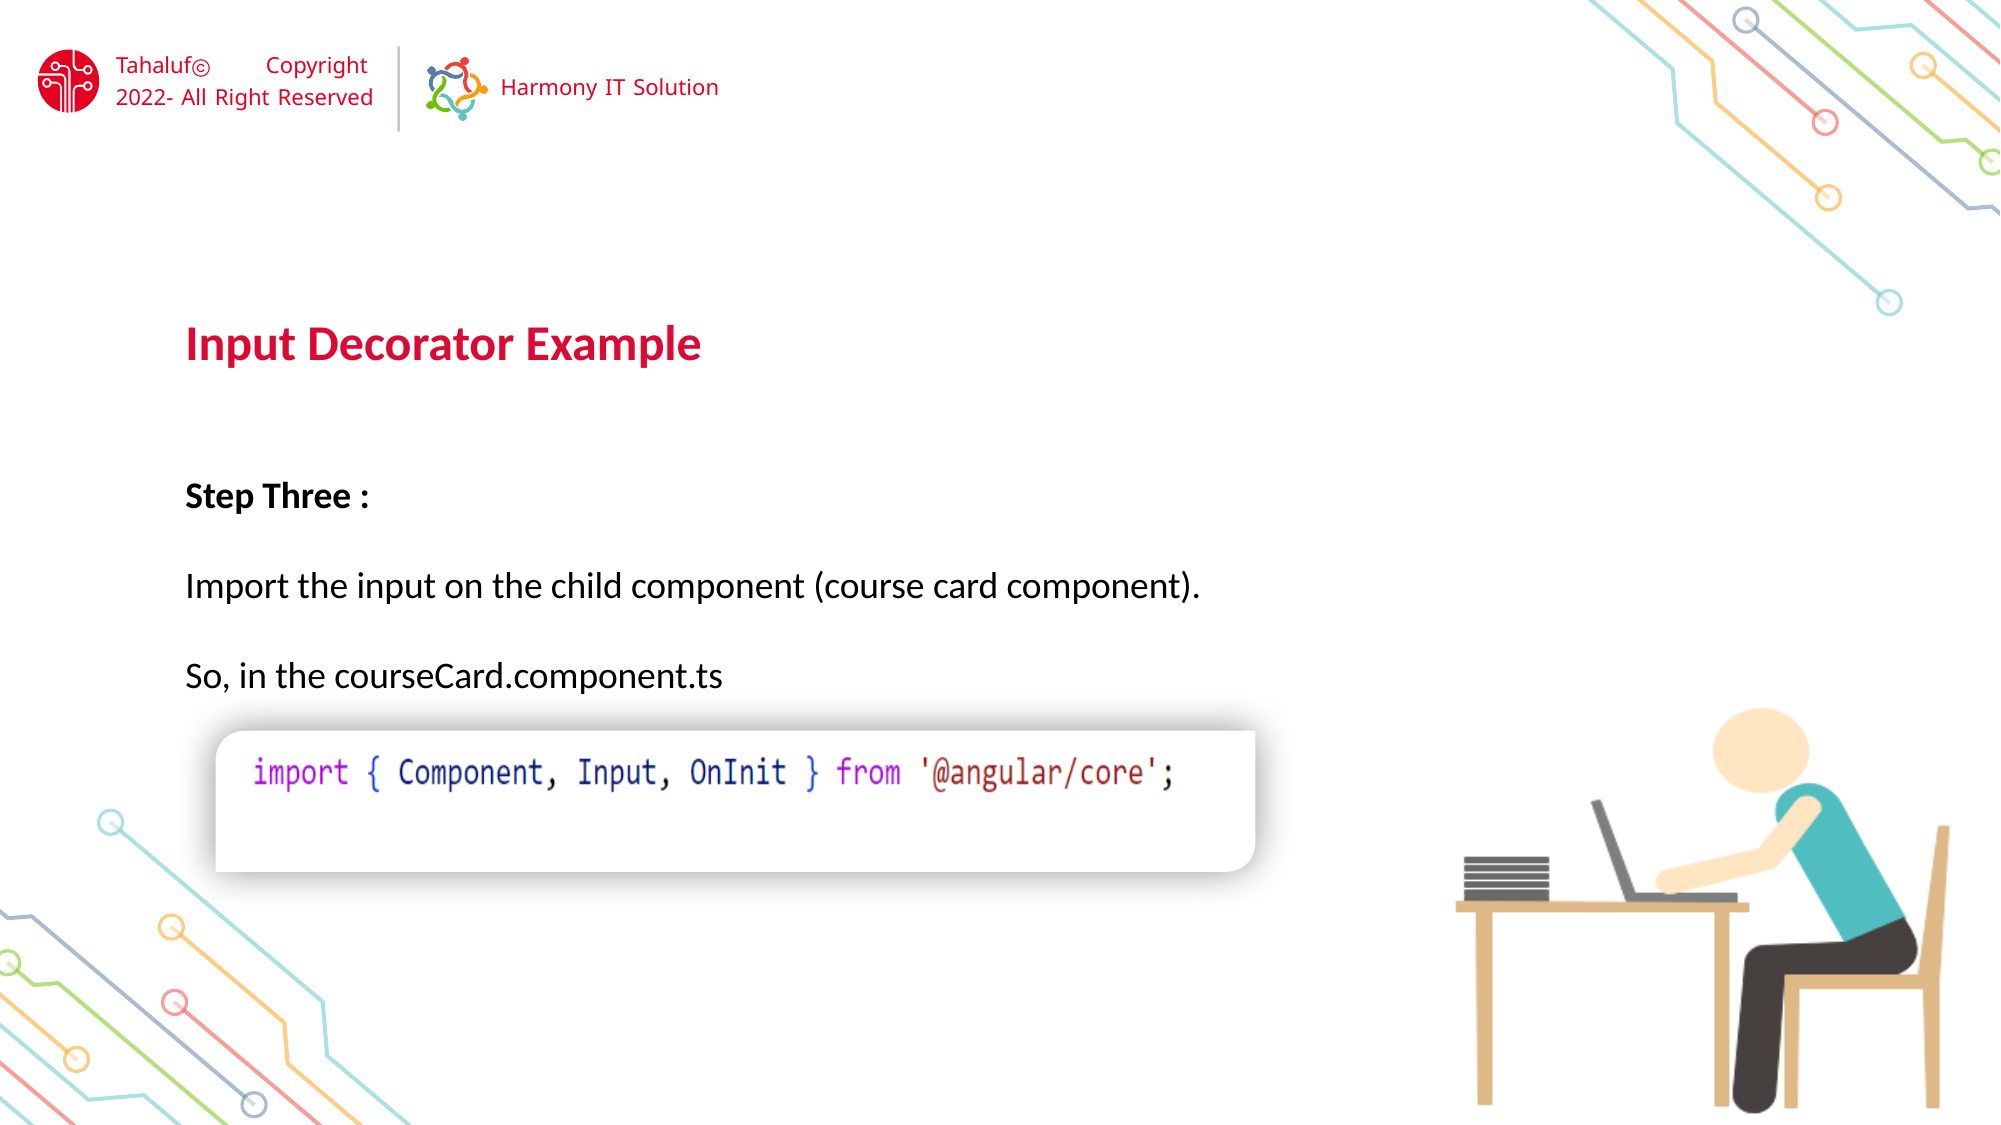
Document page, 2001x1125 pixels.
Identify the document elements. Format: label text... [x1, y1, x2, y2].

text_box Input Decorator Example Step Three : Import the input on the child component (course card component). So, in the courseCard.component.ts [170, 303, 1847, 939]
text_box [37, 49, 100, 113]
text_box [0, 808, 413, 1125]
text_box Tahaluf Copyright 2022- All Right Reserved [114, 45, 378, 110]
picture [192, 59, 210, 77]
picture [1401, 679, 2000, 1125]
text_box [426, 57, 488, 121]
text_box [1587, 0, 2000, 317]
text_box Harmony IT Solution [499, 71, 733, 100]
picture [222, 737, 1248, 865]
